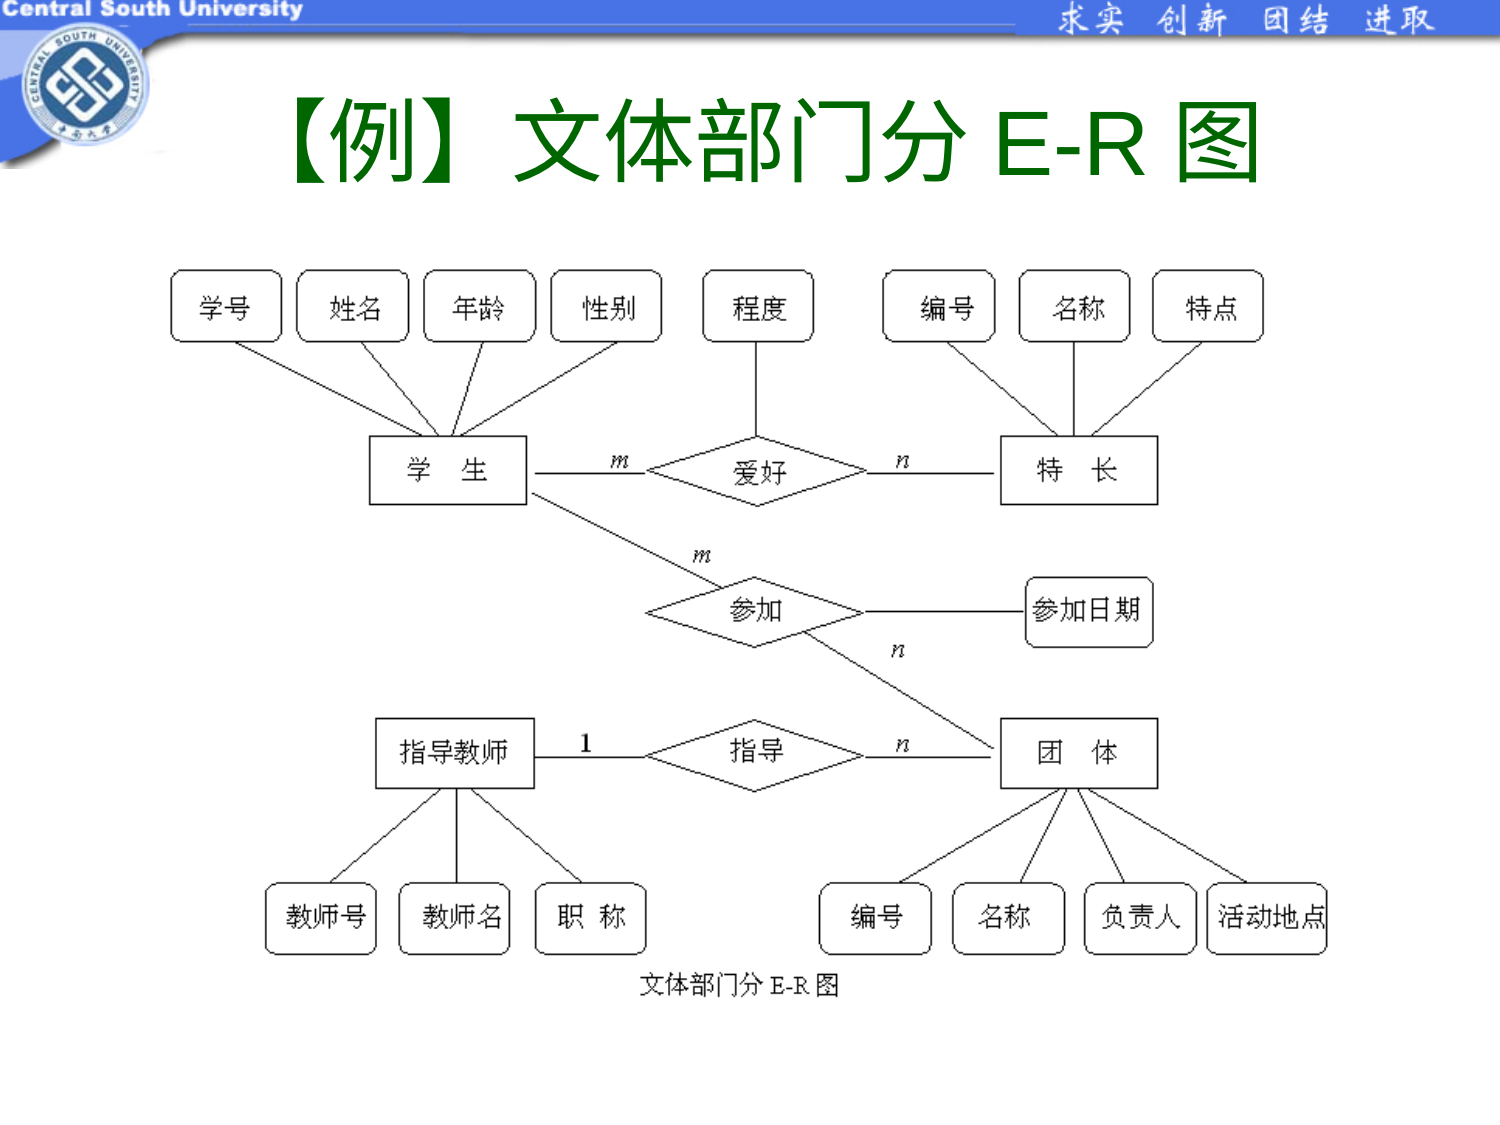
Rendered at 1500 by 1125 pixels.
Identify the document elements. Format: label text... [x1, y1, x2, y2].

title 【例】文体部门分E-R图 [75, 45, 1425, 233]
picture [0, 0, 1500, 169]
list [162, 262, 1337, 1006]
